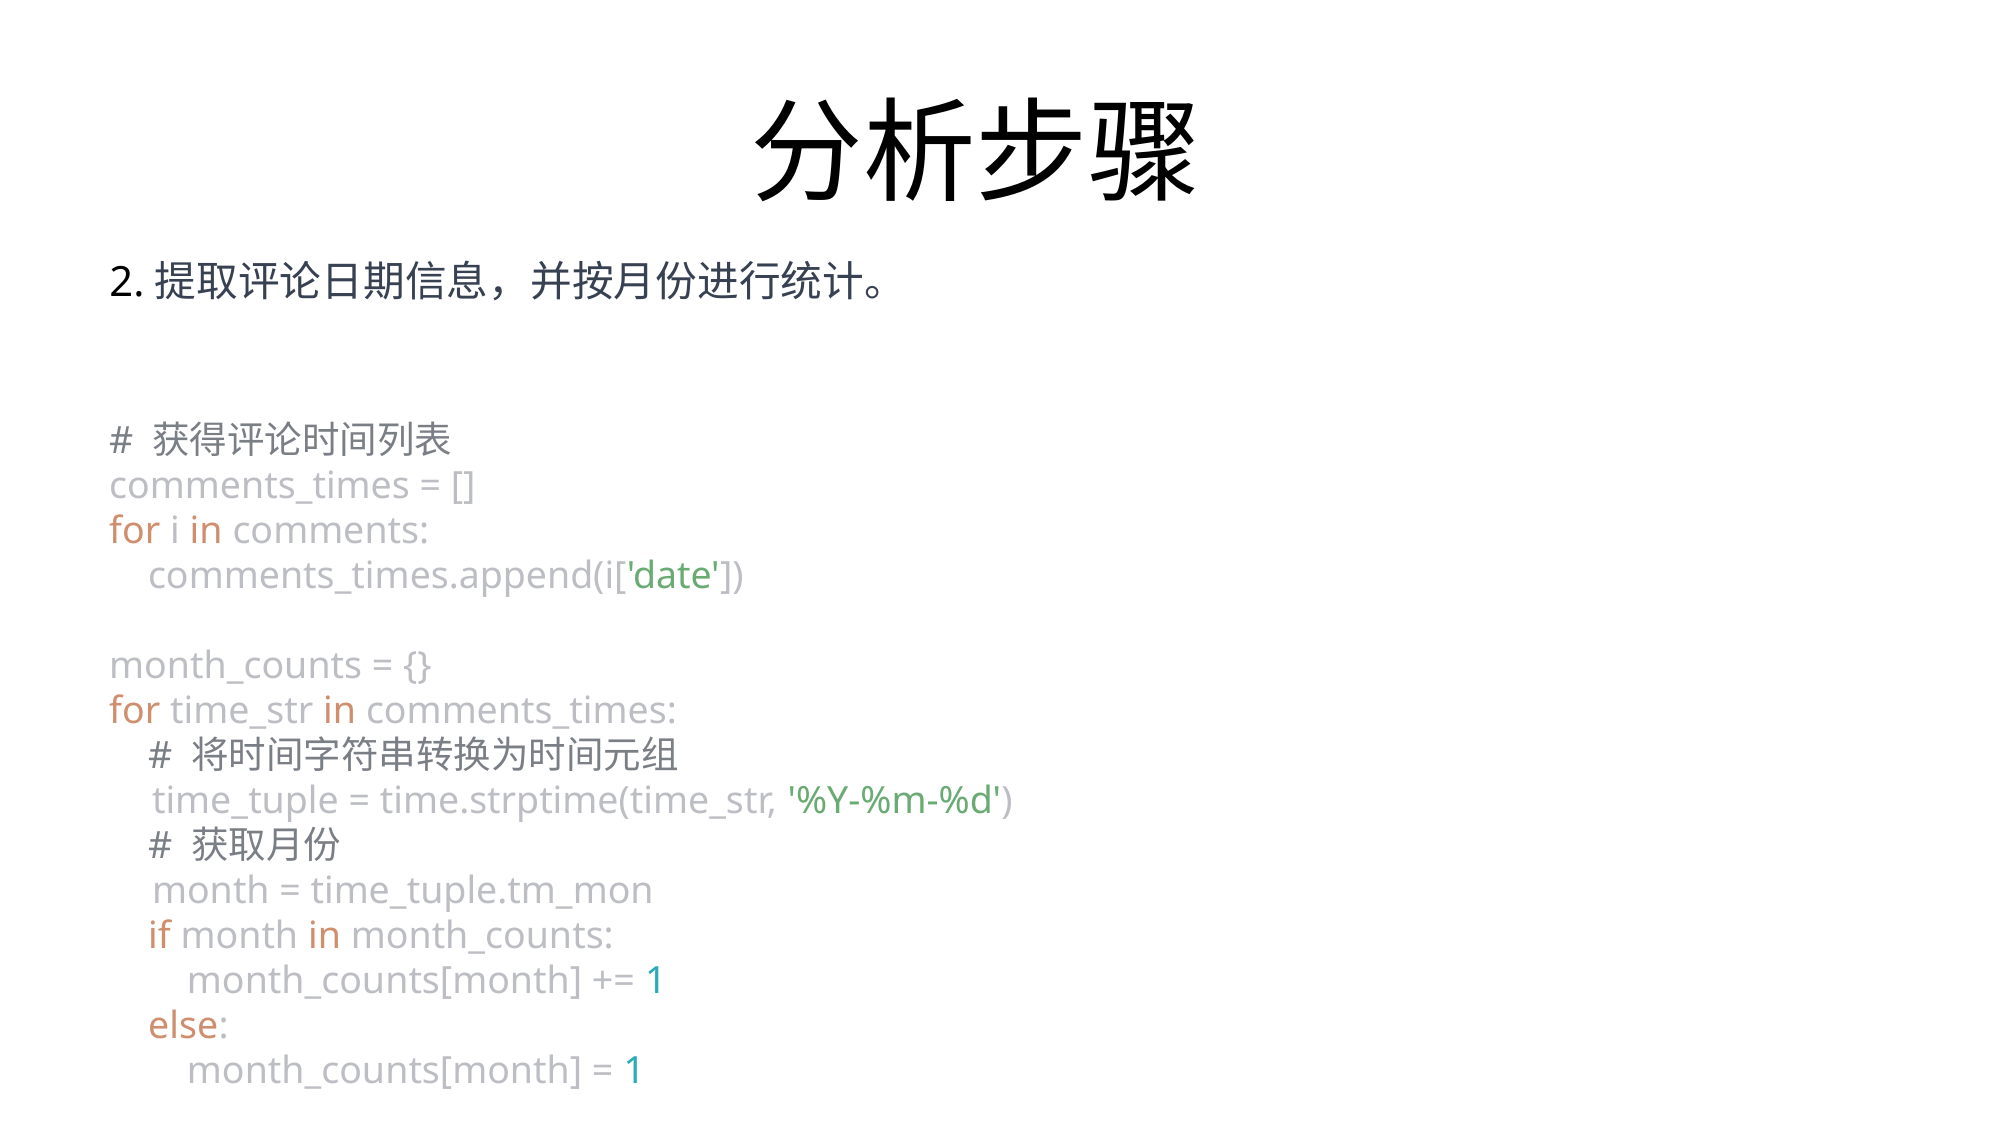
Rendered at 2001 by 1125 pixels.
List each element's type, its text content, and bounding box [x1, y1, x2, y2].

text_box 分析步骤 [736, 72, 1264, 222]
text_box # 获得评论时间列表 comments_times = [] for i in comments: comments_times.append(i['date']) month_counts = {} for time_str in comments_times: # 将时间字符串转换为时间元组 time_tuple = time.strptime(time_str, '%Y-%m-%d') # 获取月份 month = time_tuple.tm_mon if month in month_counts: month_counts[month] += 1 else: month_counts[month] = 1 [94, 408, 2000, 1098]
text_box 2.提取评论日期信息，并按月份进行统计。 [94, 247, 1647, 312]
